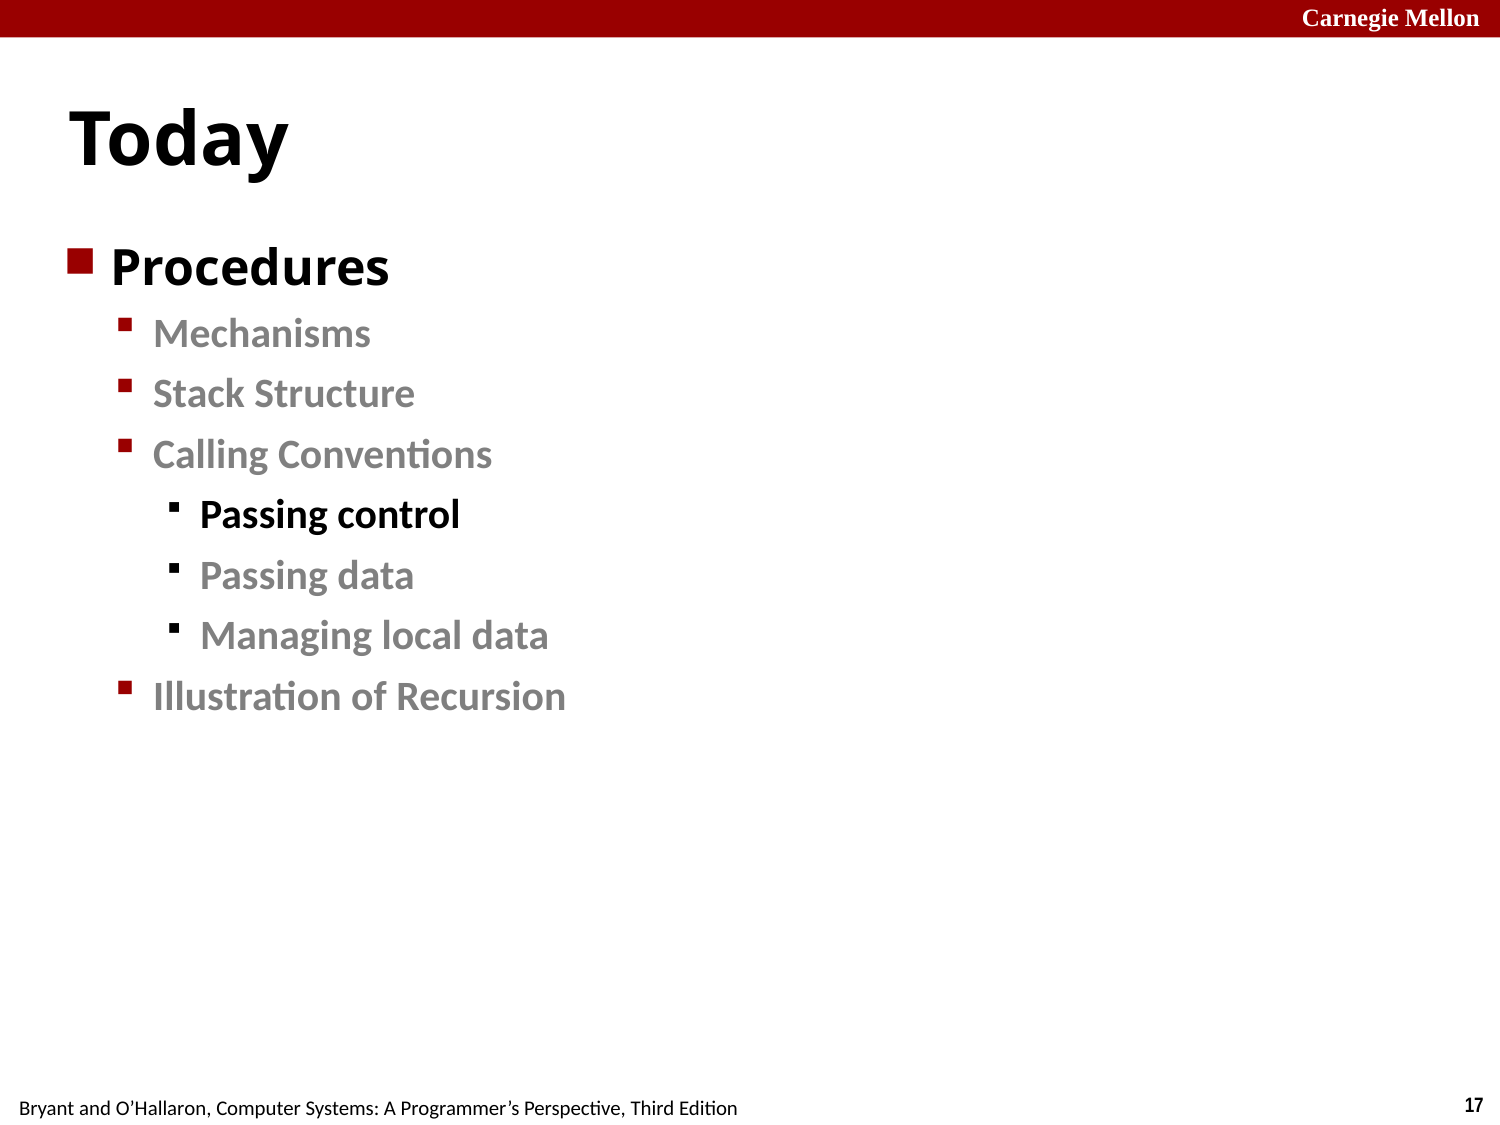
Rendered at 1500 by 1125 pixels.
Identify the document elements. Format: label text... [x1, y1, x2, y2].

list Procedures Mechanisms Stack Structure Calling Conventions Passing control Passing data Managing local data Illustration of Recursion [62, 228, 1438, 1122]
title Today [62, 41, 1438, 228]
